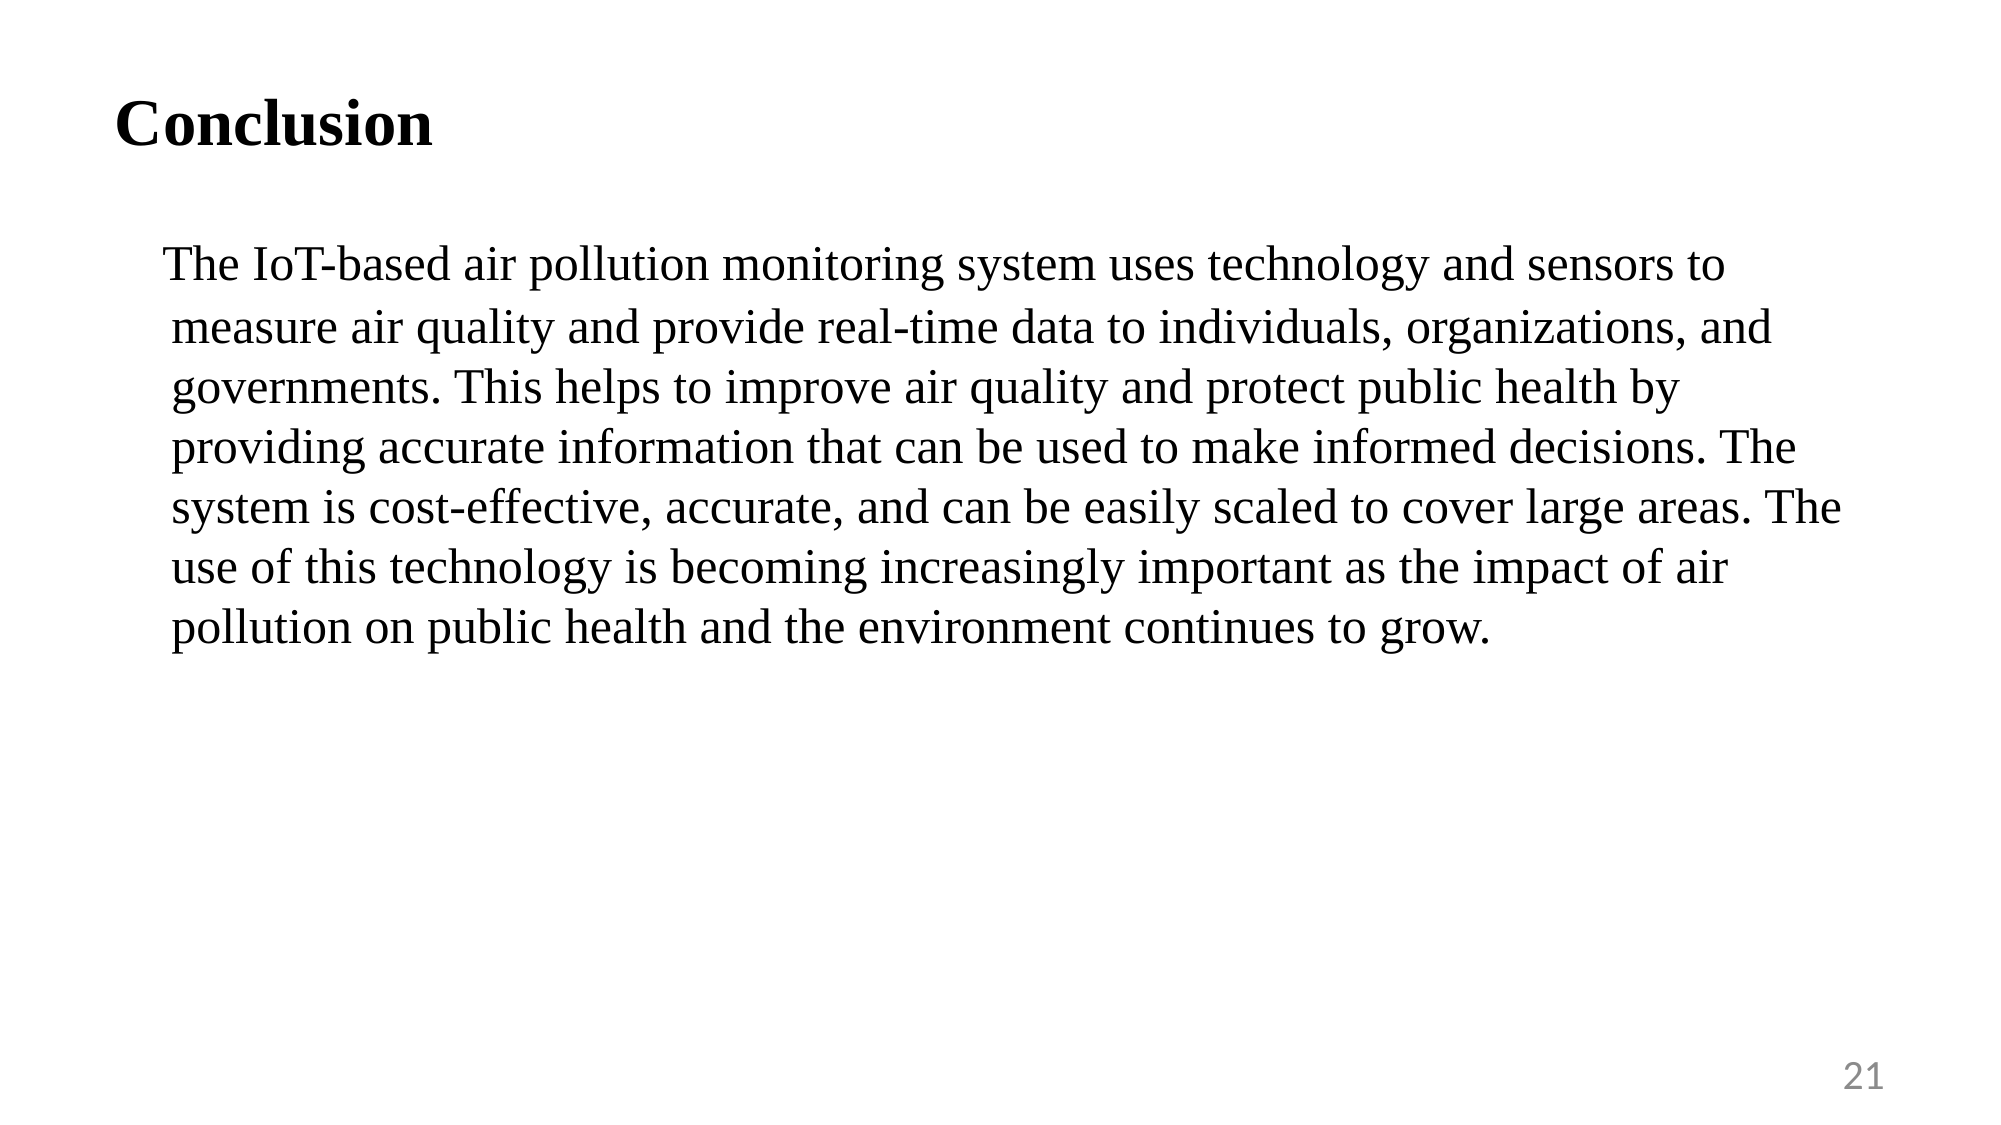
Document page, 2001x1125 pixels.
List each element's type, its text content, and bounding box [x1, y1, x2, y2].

list The IoT-based air pollution monitoring system uses technology and sensors to measure air quality and provide real-time data to individuals, organizations, and governments. This helps to improve air quality and protect public health by providing accurate information that can be used to make informed decisions. The system is cost-effective, accurate, and can be easily scaled to cover large areas. The use of this technology is becoming increasingly important as the impact of air pollution on public health and the environment continues to grow. [99, 210, 1900, 1014]
title Conclusion [99, 25, 1900, 210]
slide_number 21 [1433, 1042, 1900, 1103]
